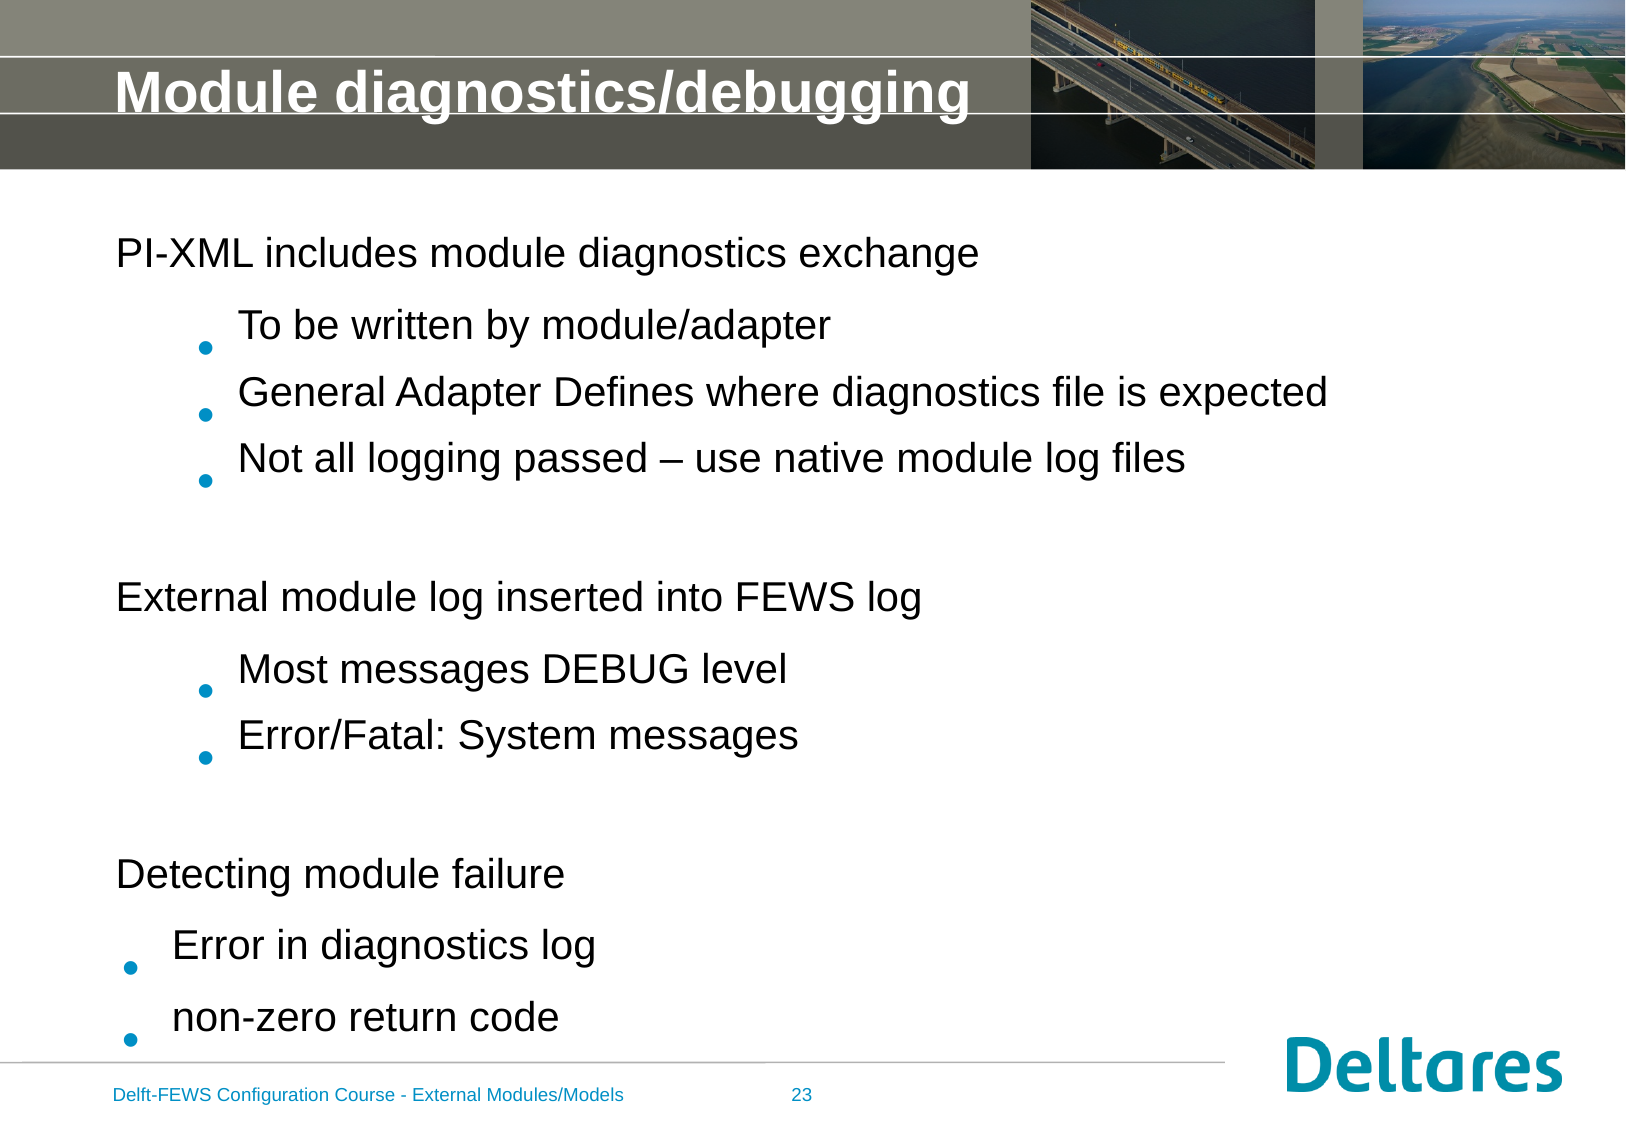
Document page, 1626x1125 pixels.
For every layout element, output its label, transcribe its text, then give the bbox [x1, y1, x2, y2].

title Module diagnostics/debugging [99, 60, 1475, 188]
picture [1287, 1037, 1562, 1092]
footer Delft-FEWS Configuration Course - External Modules/Models [112, 1085, 730, 1125]
picture [1031, 0, 1315, 56]
picture [1363, 0, 1626, 171]
list PI-XML includes module diagnostics exchange To be written by module/adapter General Adapter Defines where diagnostics file is expected Not all logging passed – use native module log files External module log inserted into FEWS log Most messages DEBUG level Error/Fatal: System messages Detecting module failure Error in diagnostics log non-zero return code [115, 231, 1547, 938]
slide_number 23 [735, 1085, 813, 1125]
